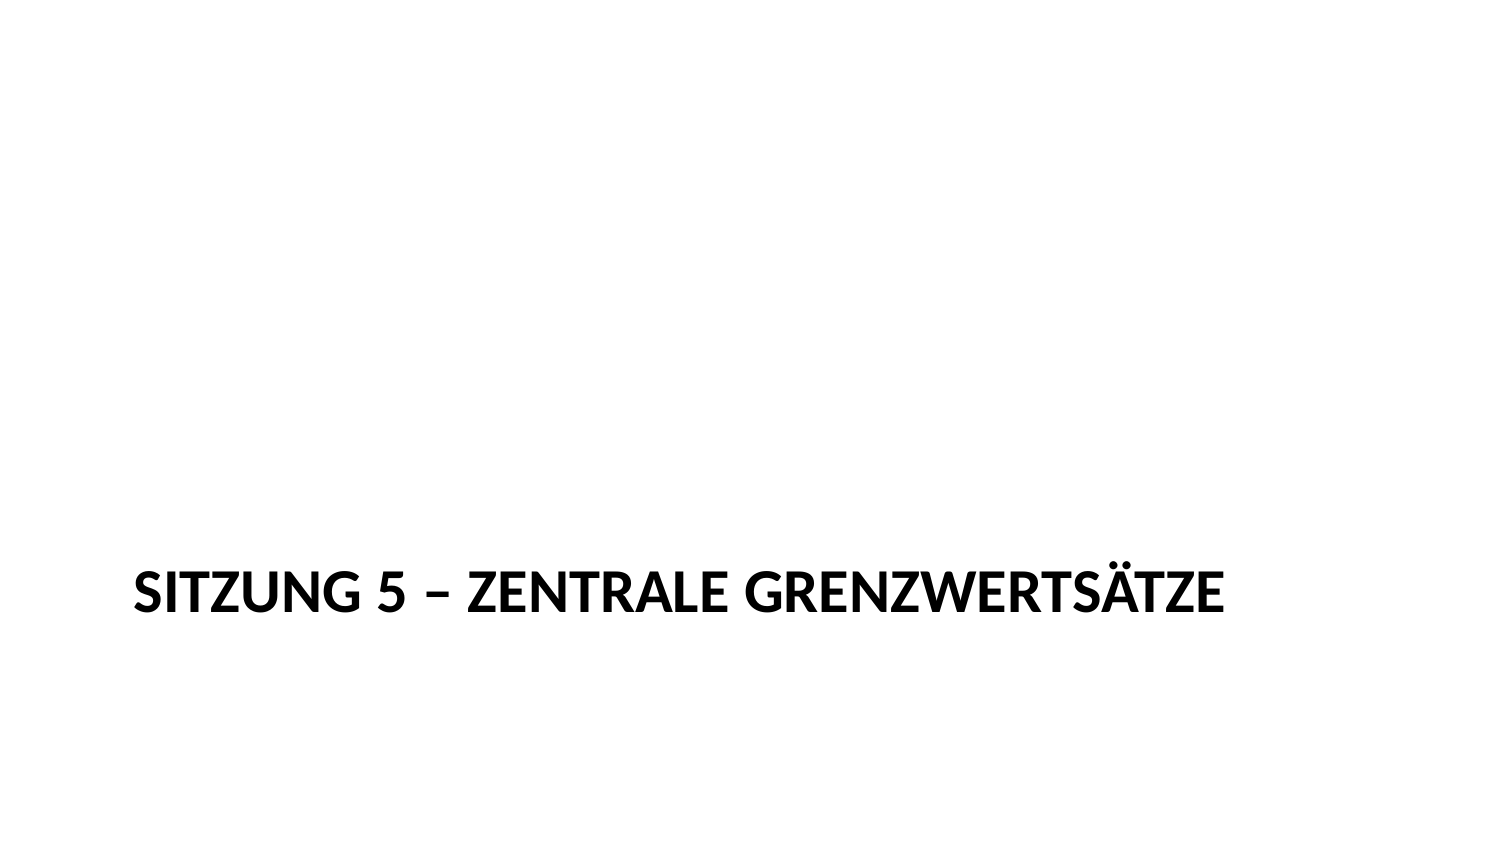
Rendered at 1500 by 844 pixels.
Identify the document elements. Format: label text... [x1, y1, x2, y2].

title Sitzung 5 – Zentrale Grenzwertsätze [118, 542, 1394, 710]
